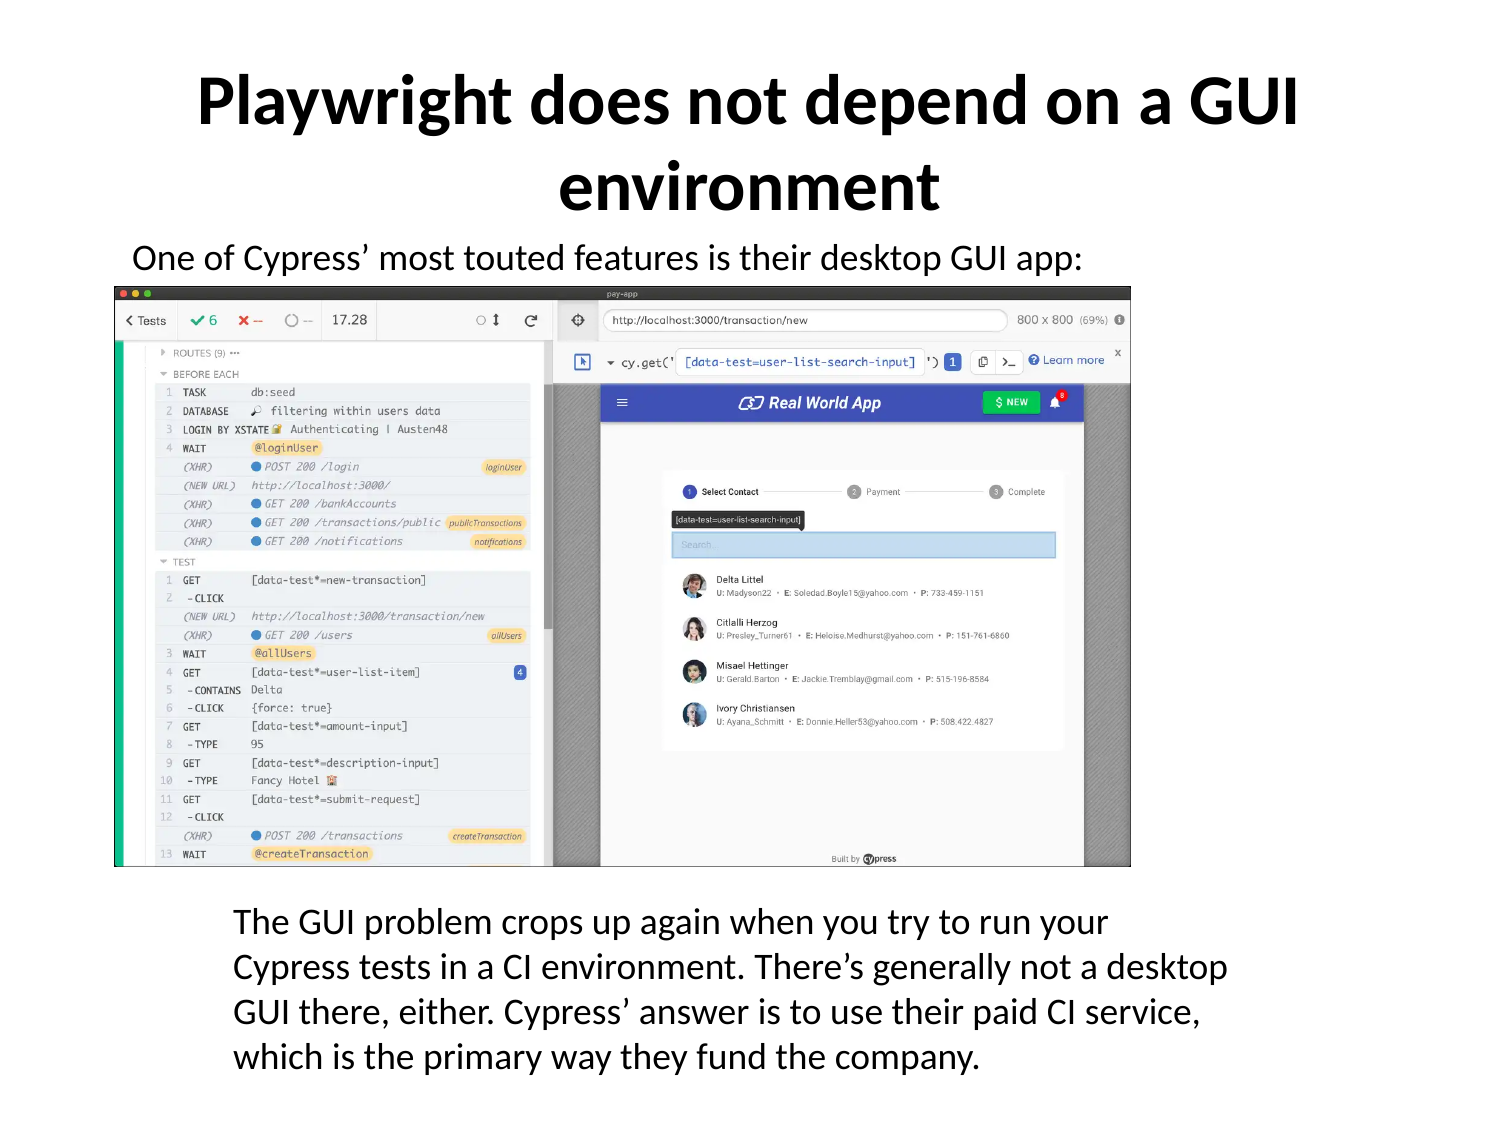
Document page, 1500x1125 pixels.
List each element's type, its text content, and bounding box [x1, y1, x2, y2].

picture [114, 285, 1131, 867]
text_box The GUI problem crops up again when you try to run your Cypress tests in a CI environment. There’s generally not a desktop GUI there, either. Cypress’ answer is to use their paid CI service, which is the primary way they fund the company. [218, 889, 1247, 1084]
title Playwright does not depend on a GUI environment [75, 45, 1425, 233]
text_box One of Cypress’ most touted features is their desktop GUI app: [117, 225, 1100, 284]
